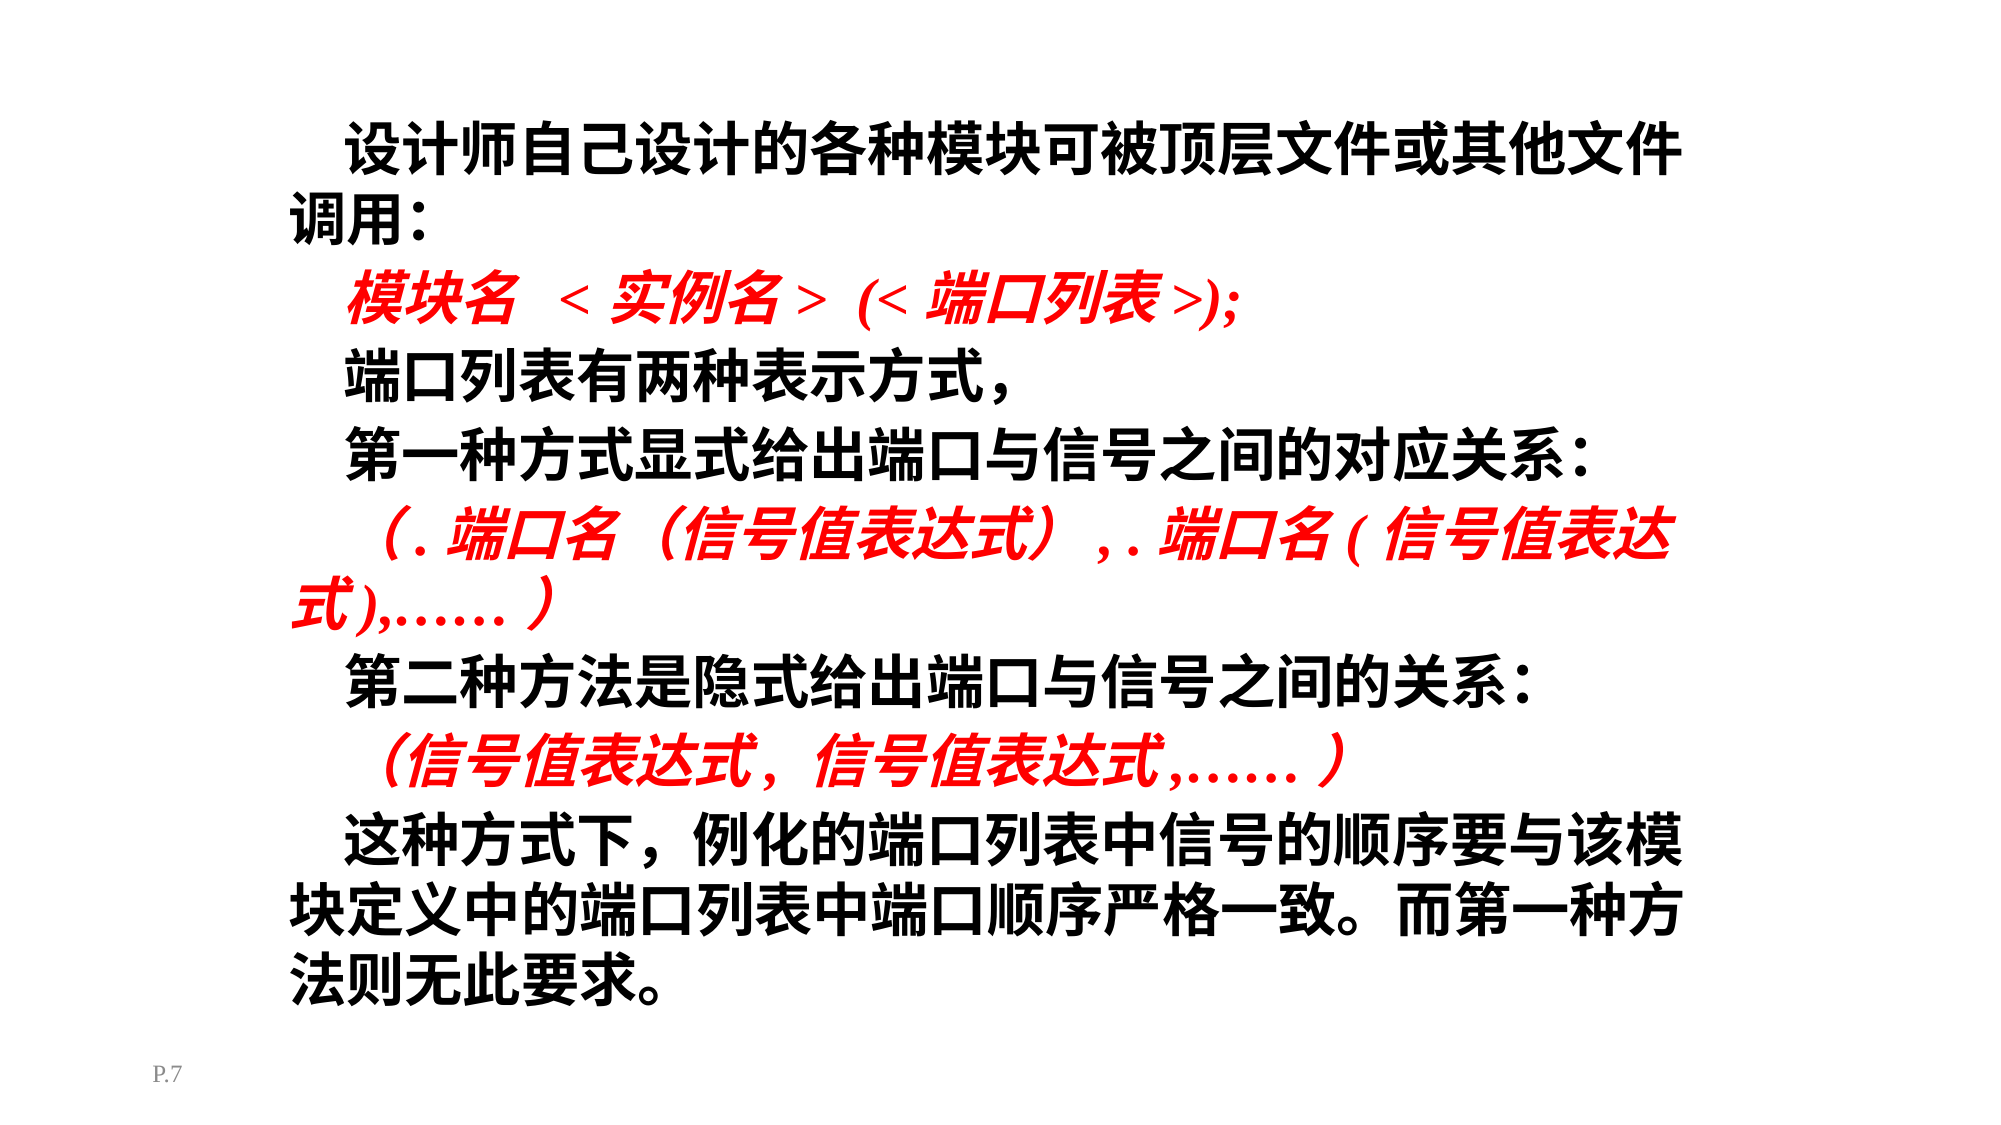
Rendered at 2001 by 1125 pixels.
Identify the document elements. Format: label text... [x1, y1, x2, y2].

slide_number P.7 [137, 1042, 588, 1103]
text_box 设计师自己设计的各种模块可被顶层文件或其他文件调用： 模块名 <实例名> (<端口列表>); 端口列表有两种表示方式， 第一种方式显式给出端口与信号之间的对应关系： （.端口名（信号值表达式）, .端口名(信号值表达式),……） 第二种方法是隐式给出端口与信号之间的关系： （信号值表达式, 信号值表达式,……） 这种方式下，例化的端口列表中信号的顺序要与该模块定义中的端口列表中端口顺序严格一致。而第一种方法则无此要求。 [273, 104, 1721, 1021]
